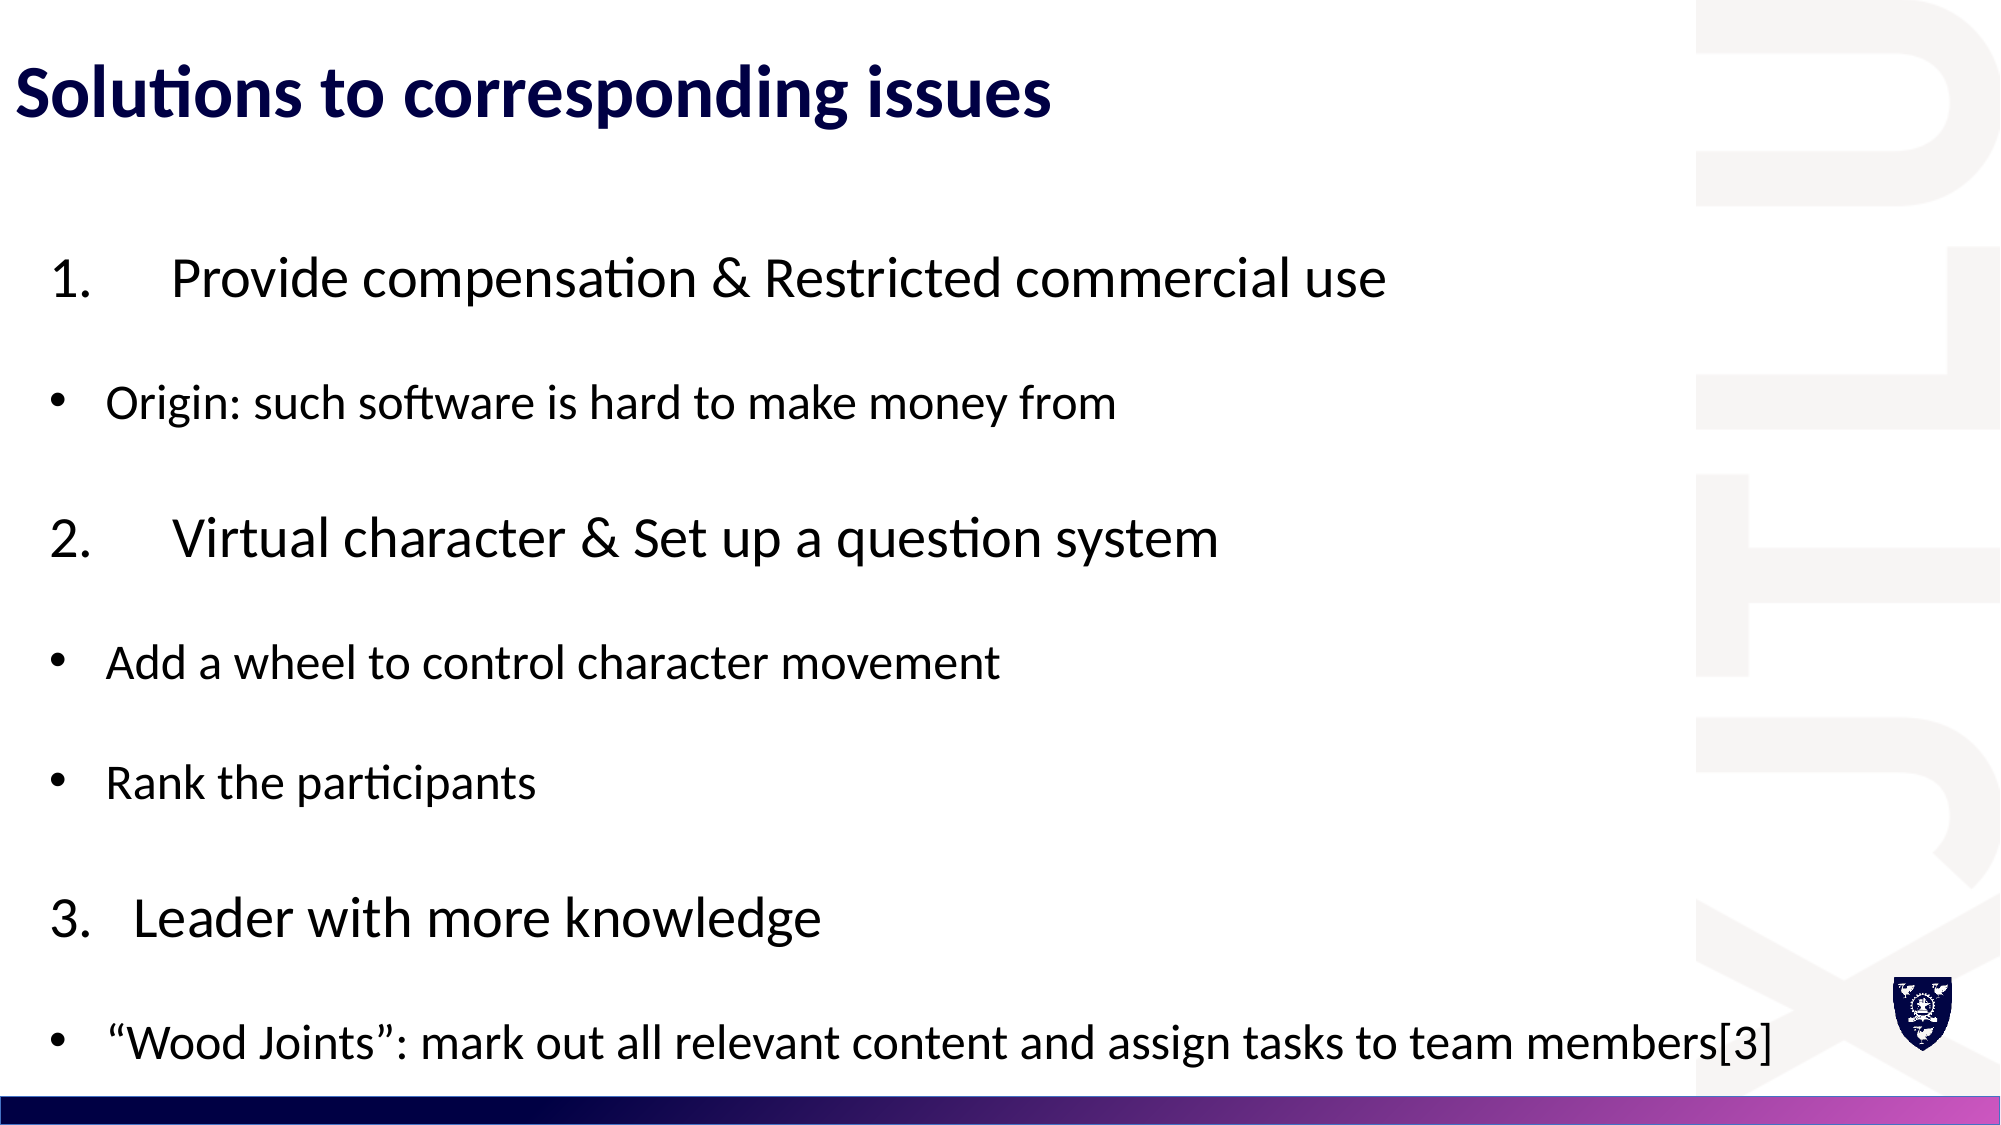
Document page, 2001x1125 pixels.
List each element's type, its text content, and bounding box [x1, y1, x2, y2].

text_box [0, 1096, 1696, 1125]
text_box Provide compensation & Restricted commercial use Origin: such software is hard to make money from 2. Virtual character & Set up a question system Add a wheel to control character movement Rank the participants Leader with more knowledge “Wood Joints”: mark out all relevant content and assign tasks to team members[3] [34, 161, 1696, 1031]
title Solutions to corresponding issues [0, 0, 1309, 188]
picture [1696, 0, 2000, 1125]
